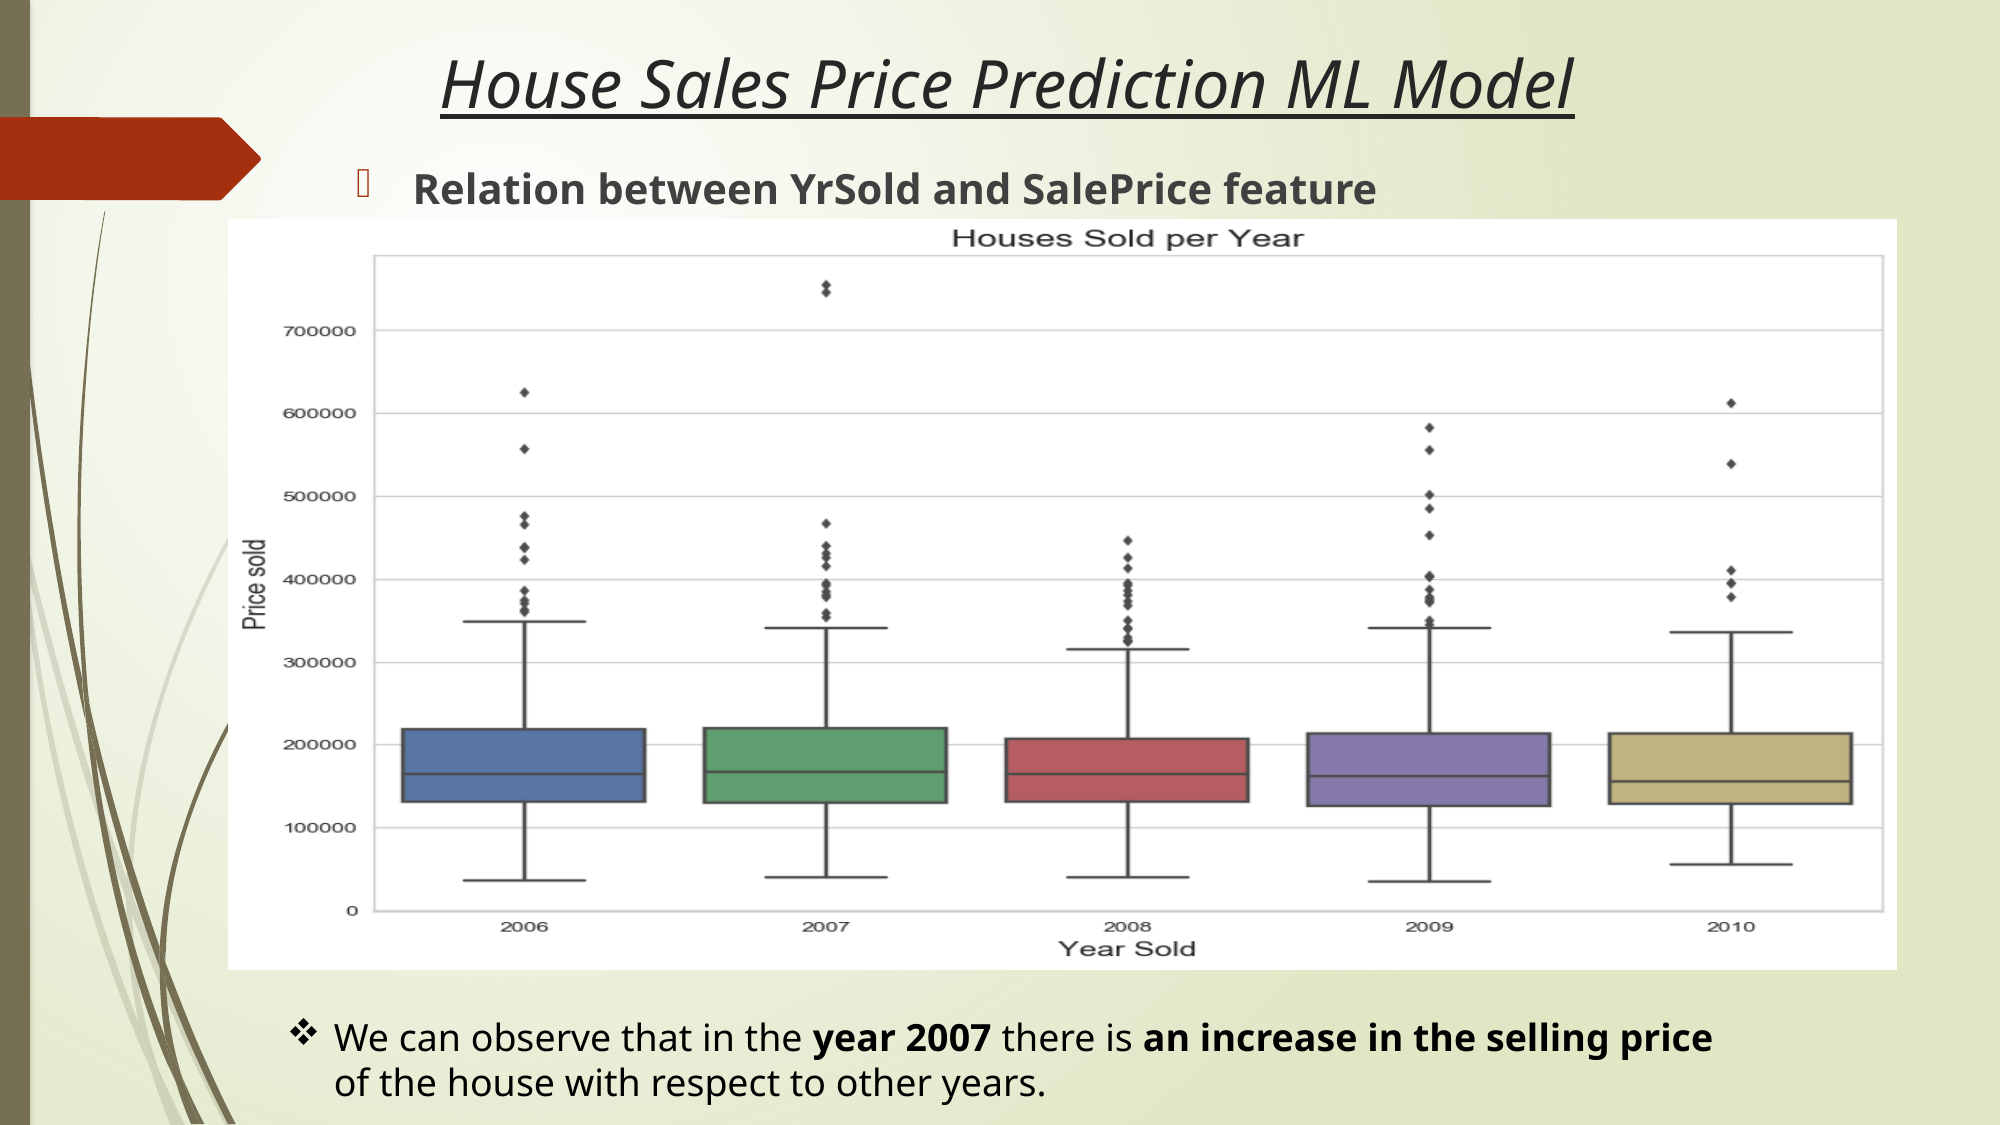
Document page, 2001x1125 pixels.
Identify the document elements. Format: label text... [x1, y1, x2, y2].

list Relation between YrSold and SalePrice feature [341, 155, 1804, 217]
text_box We can observe that in the year 2007 there is an increase in the selling price of the house with respect to other years. [272, 1006, 1752, 1112]
title House Sales Price Prediction ML Model [424, 34, 1887, 130]
list Relation between YrSold and SalePrice feature [341, 981, 1804, 1113]
picture [227, 219, 1897, 970]
